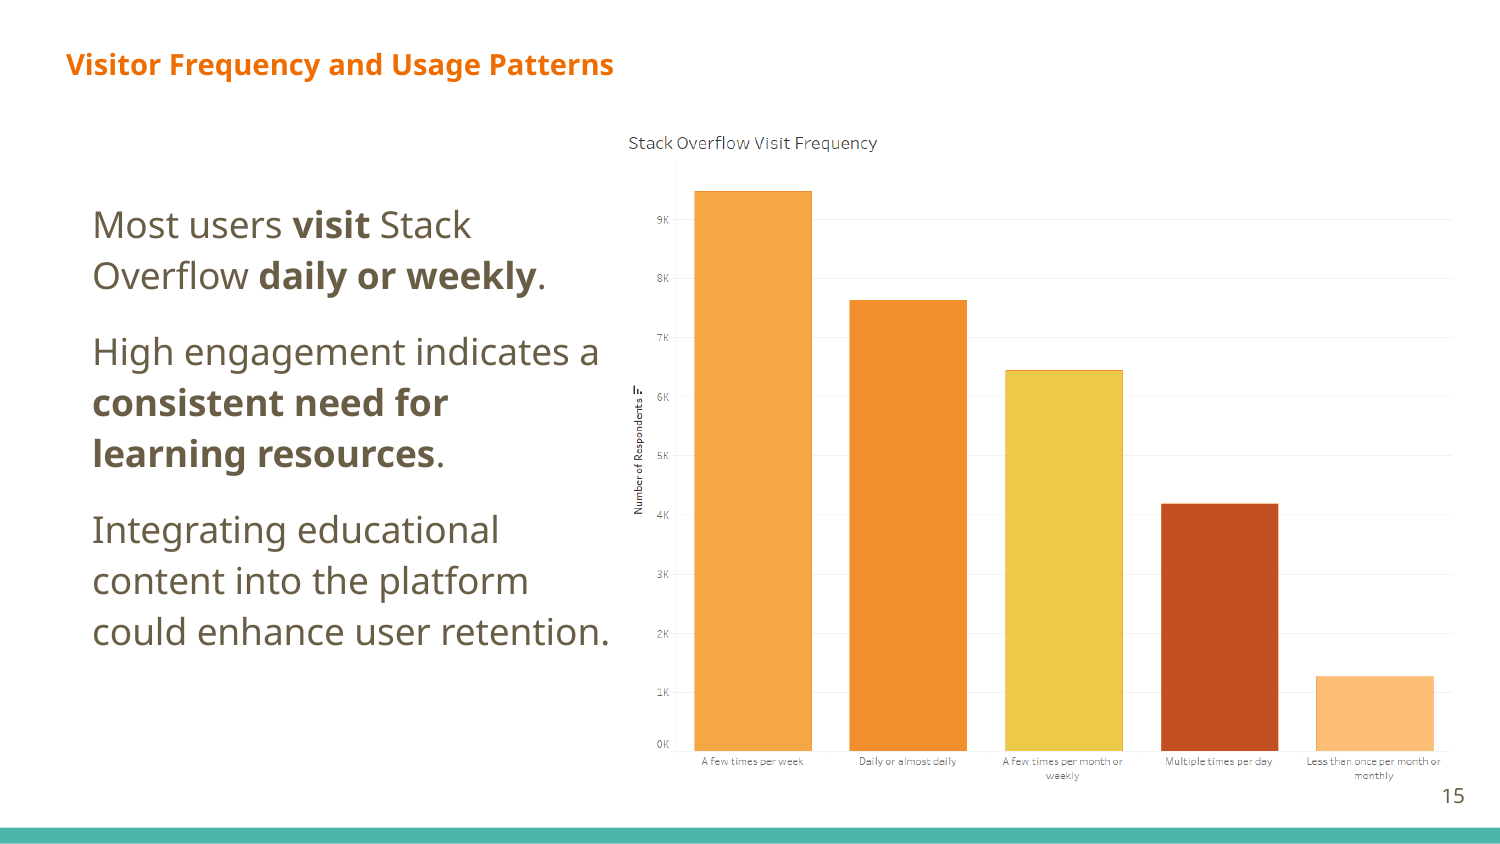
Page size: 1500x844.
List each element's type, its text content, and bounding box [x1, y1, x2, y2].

slide_number ‹#› [1389, 764, 1480, 830]
picture [621, 128, 1457, 789]
list Most users visit Stack Overflow daily or weekly. High engagement indicates a consistent need for learning resources. Integrating educational content into the platform could enhance user retention. [77, 179, 616, 722]
title Visitor Frequency and Usage Patterns [51, 26, 1449, 143]
